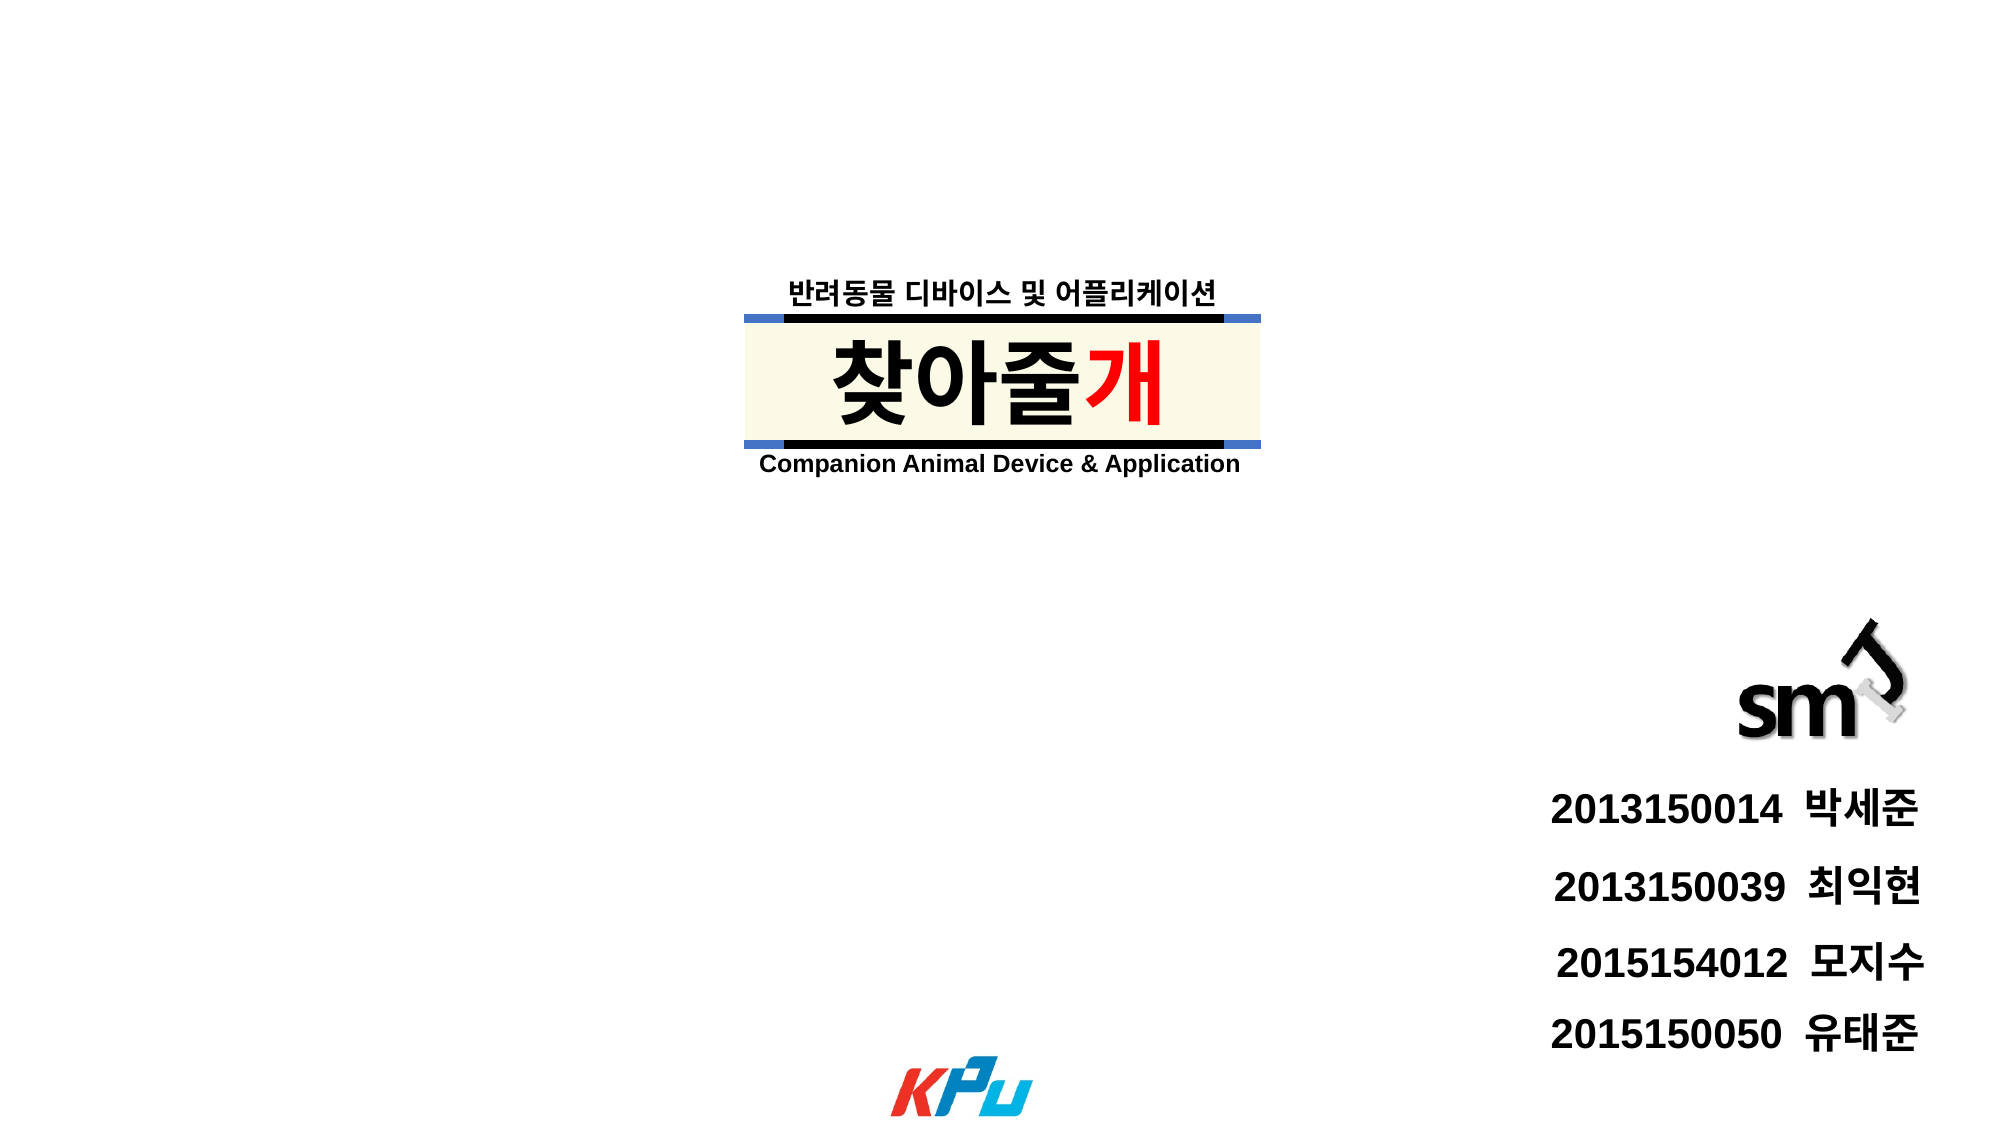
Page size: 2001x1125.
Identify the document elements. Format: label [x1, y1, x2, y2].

text_box [743, 267, 1313, 486]
picture [1715, 595, 1930, 778]
text_box [1527, 774, 1949, 1066]
picture [885, 1047, 1034, 1124]
